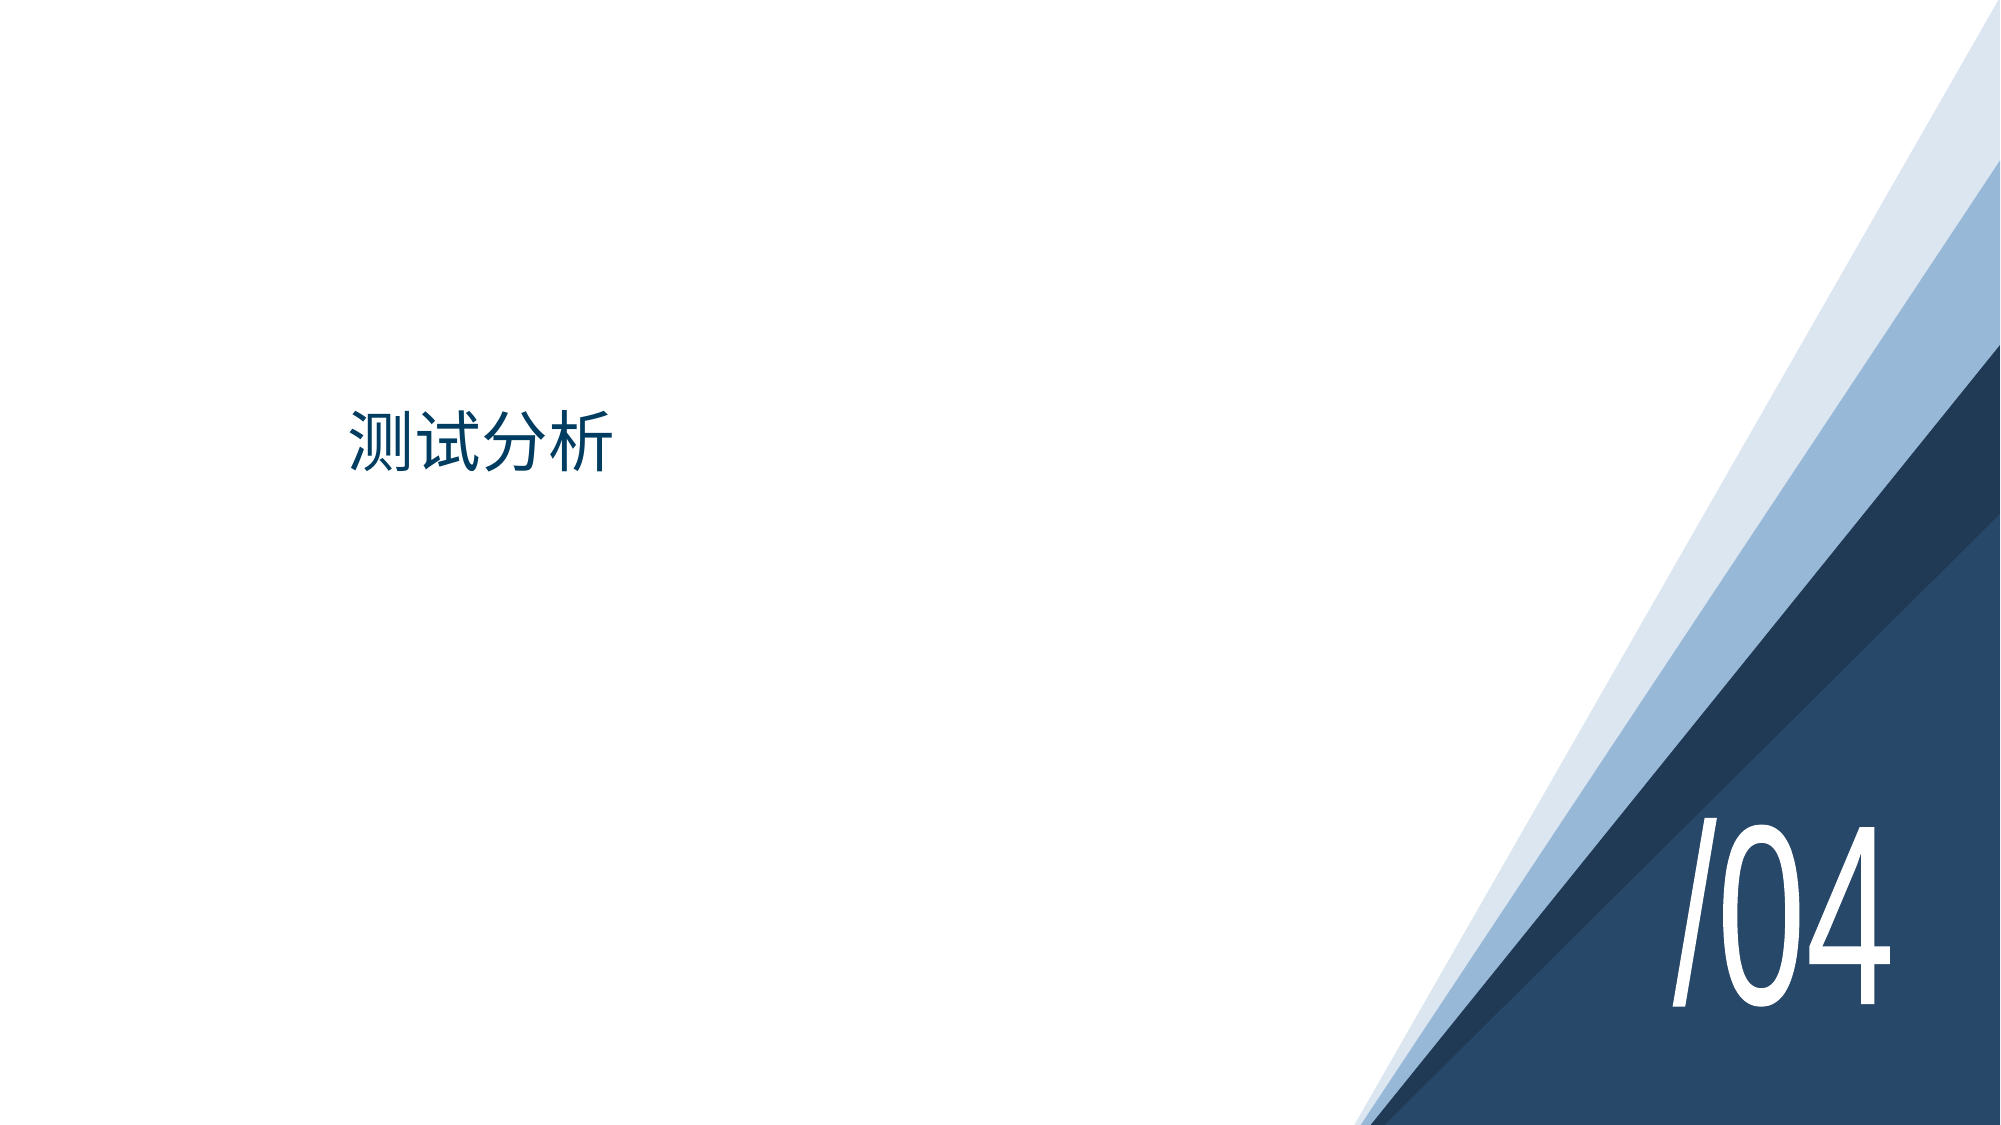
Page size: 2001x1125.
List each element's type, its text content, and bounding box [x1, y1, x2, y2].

title 测试分析 [109, 390, 854, 499]
